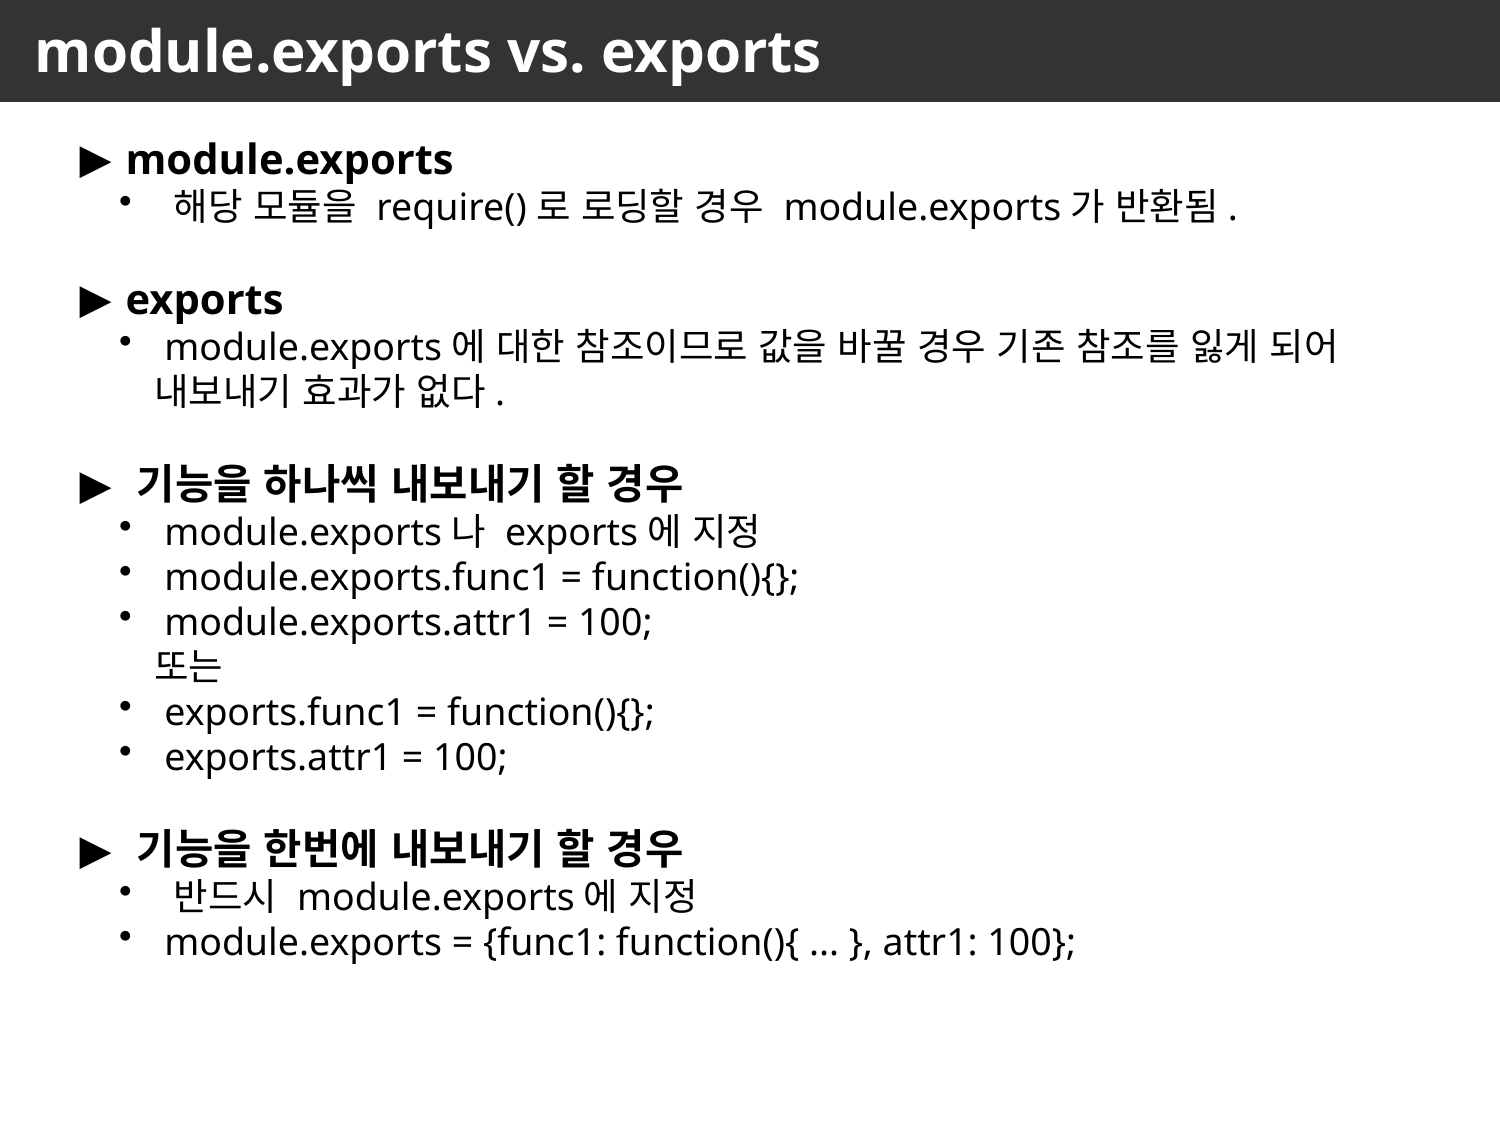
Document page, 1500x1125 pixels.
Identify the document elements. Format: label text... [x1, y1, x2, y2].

text_box module.exports 해당 모듈을 require()로 로딩할 경우 module.exports가 반환됨. exports module.exports에 대한 참조이므로 값을 바꿀 경우 기존 참조를 잃게 되어 내보내기 효과가 없다. 기능을 하나씩 내보내기 할 경우 module.exports나 exports에 지정 module.exports.func1 = function(){}; module.exports.attr1 = 100; 또는 exports.func1 = function(){}; exports.attr1 = 100; 기능을 한번에 내보내기 할 경우 반드시 module.exports에 지정 module.exports = {func1: function(){ ... }, attr1: 100}; [64, 125, 1483, 971]
picture [0, 0, 1500, 103]
